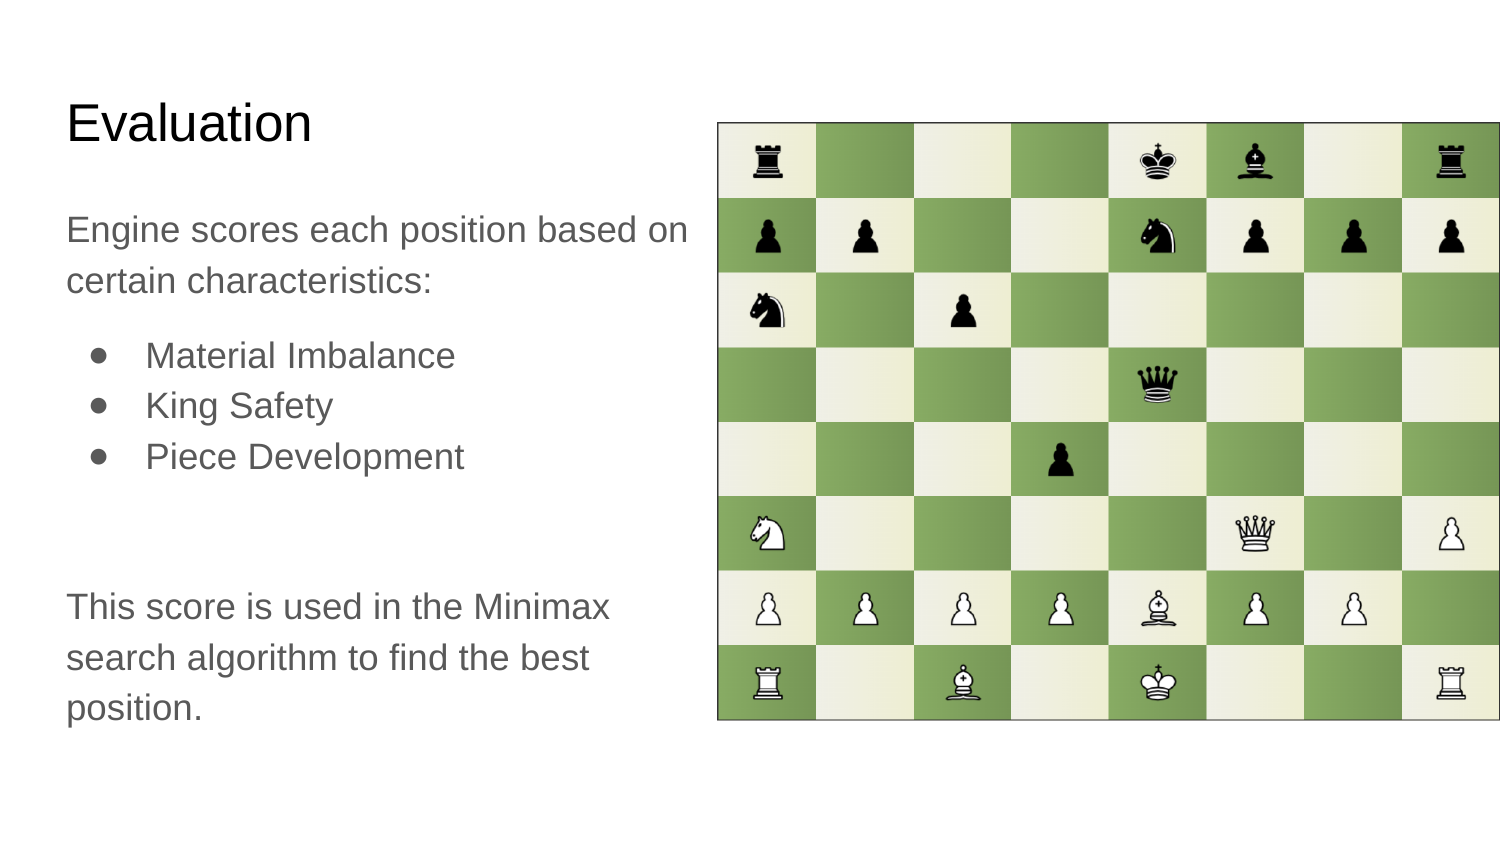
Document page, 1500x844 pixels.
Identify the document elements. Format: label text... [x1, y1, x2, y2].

picture [717, 122, 1500, 722]
list Engine scores each position based on certain characteristics: Material Imbalance King Safety Piece Development This score is used in the Minimax search algorithm to find the best position. [51, 184, 718, 745]
title Evaluation [51, 72, 1449, 167]
